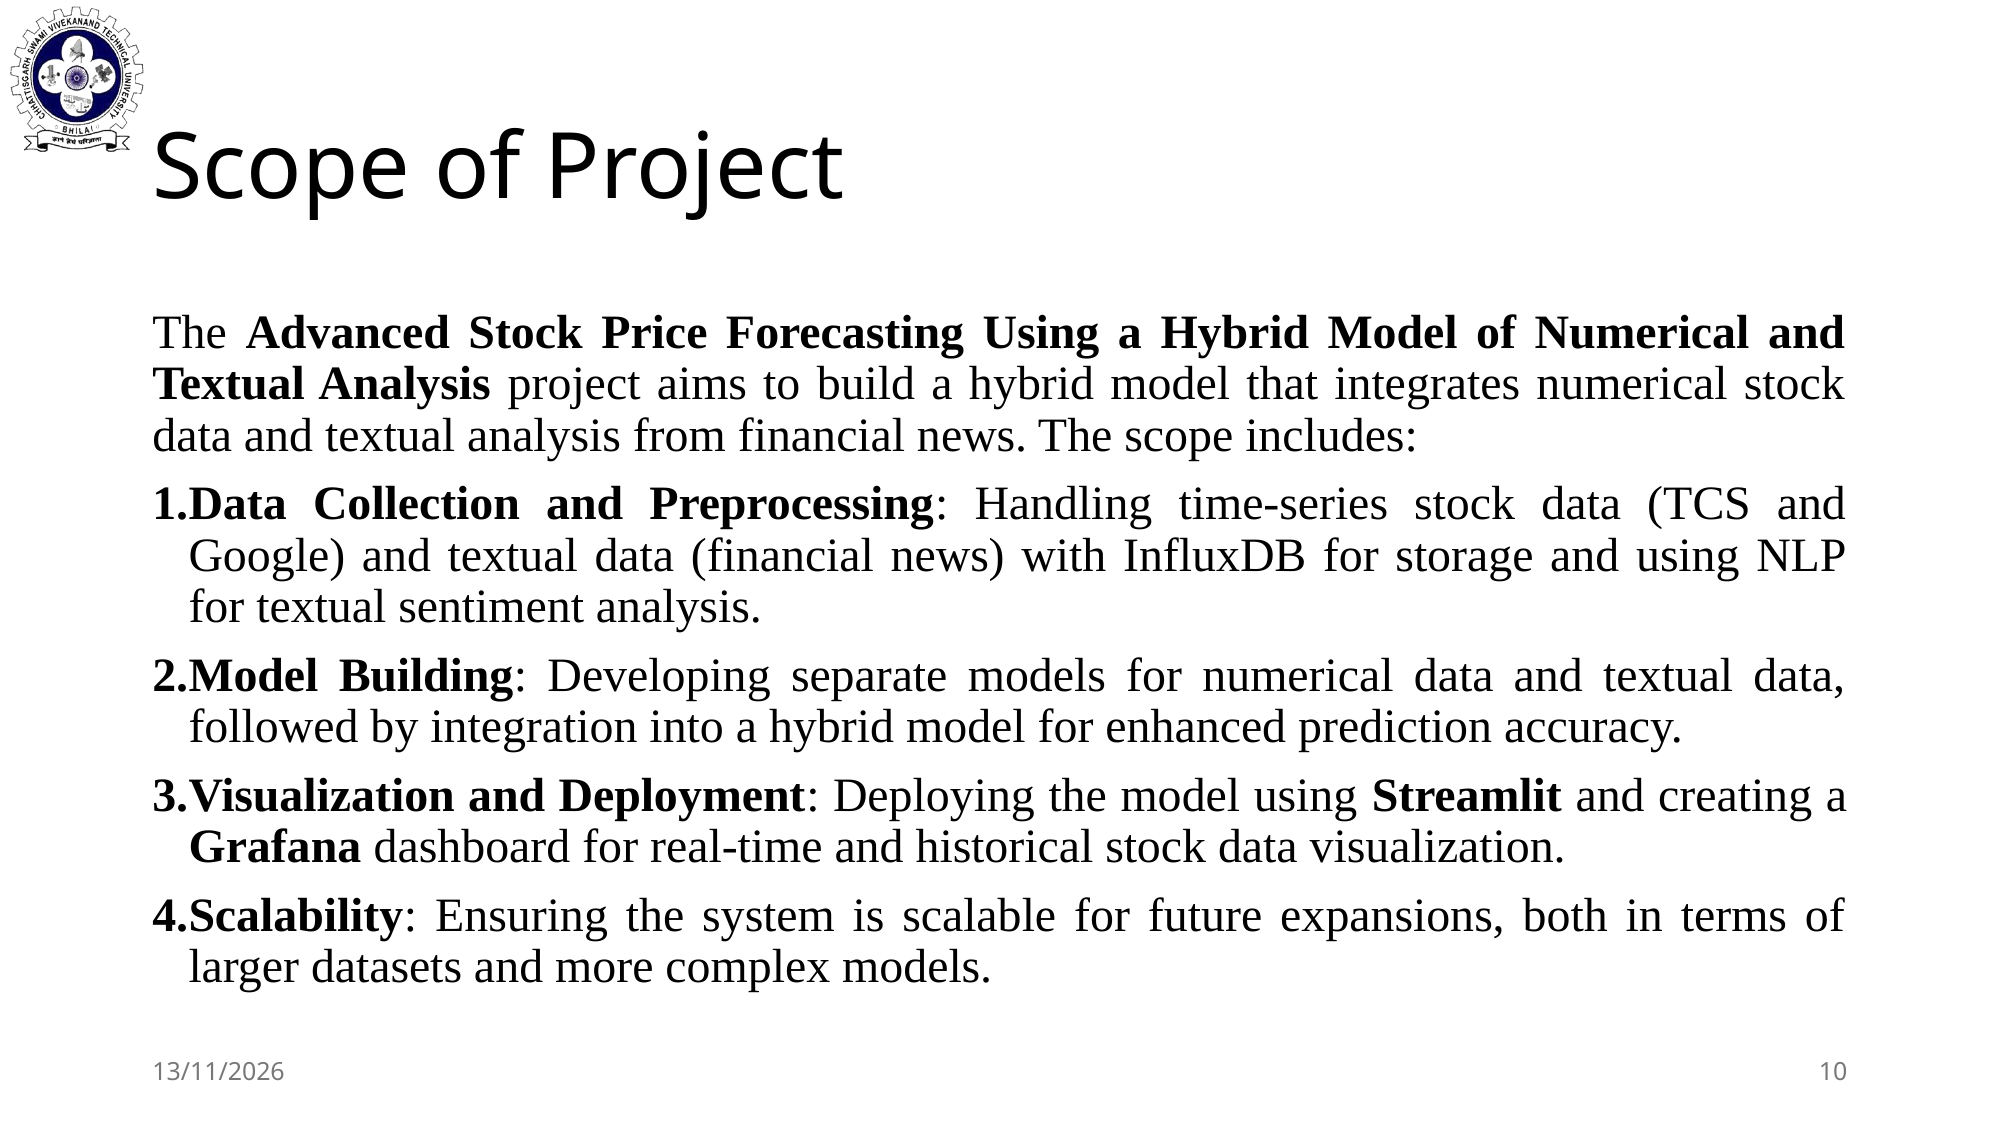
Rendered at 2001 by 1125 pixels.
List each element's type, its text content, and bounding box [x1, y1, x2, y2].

title Scope of Project [137, 59, 1863, 278]
picture [0, 0, 152, 159]
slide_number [137, 1042, 588, 1103]
list The Advanced Stock Price Forecasting Using a Hybrid Model of Numerical and Textual Analysis project aims to build a hybrid model that integrates numerical stock data and textual analysis from financial news. The scope includes: Data Collection and Preprocessing: Handling time-series stock data (TCS and Google) and textual data (financial news) with InfluxDB for storage and using NLP for textual sentiment analysis. Model Building: Developing separate models for numerical data and textual data, followed by integration into a hybrid model for enhanced prediction accuracy. Visualization and Deployment: Deploying the model using Streamlit and creating a Grafana dashboard for real-time and historical stock data visualization. Scalability: Ensuring the system is scalable for future expansions, both in terms of larger datasets and more complex models. [137, 299, 1863, 1014]
slide_number 10 [1412, 1042, 1863, 1103]
